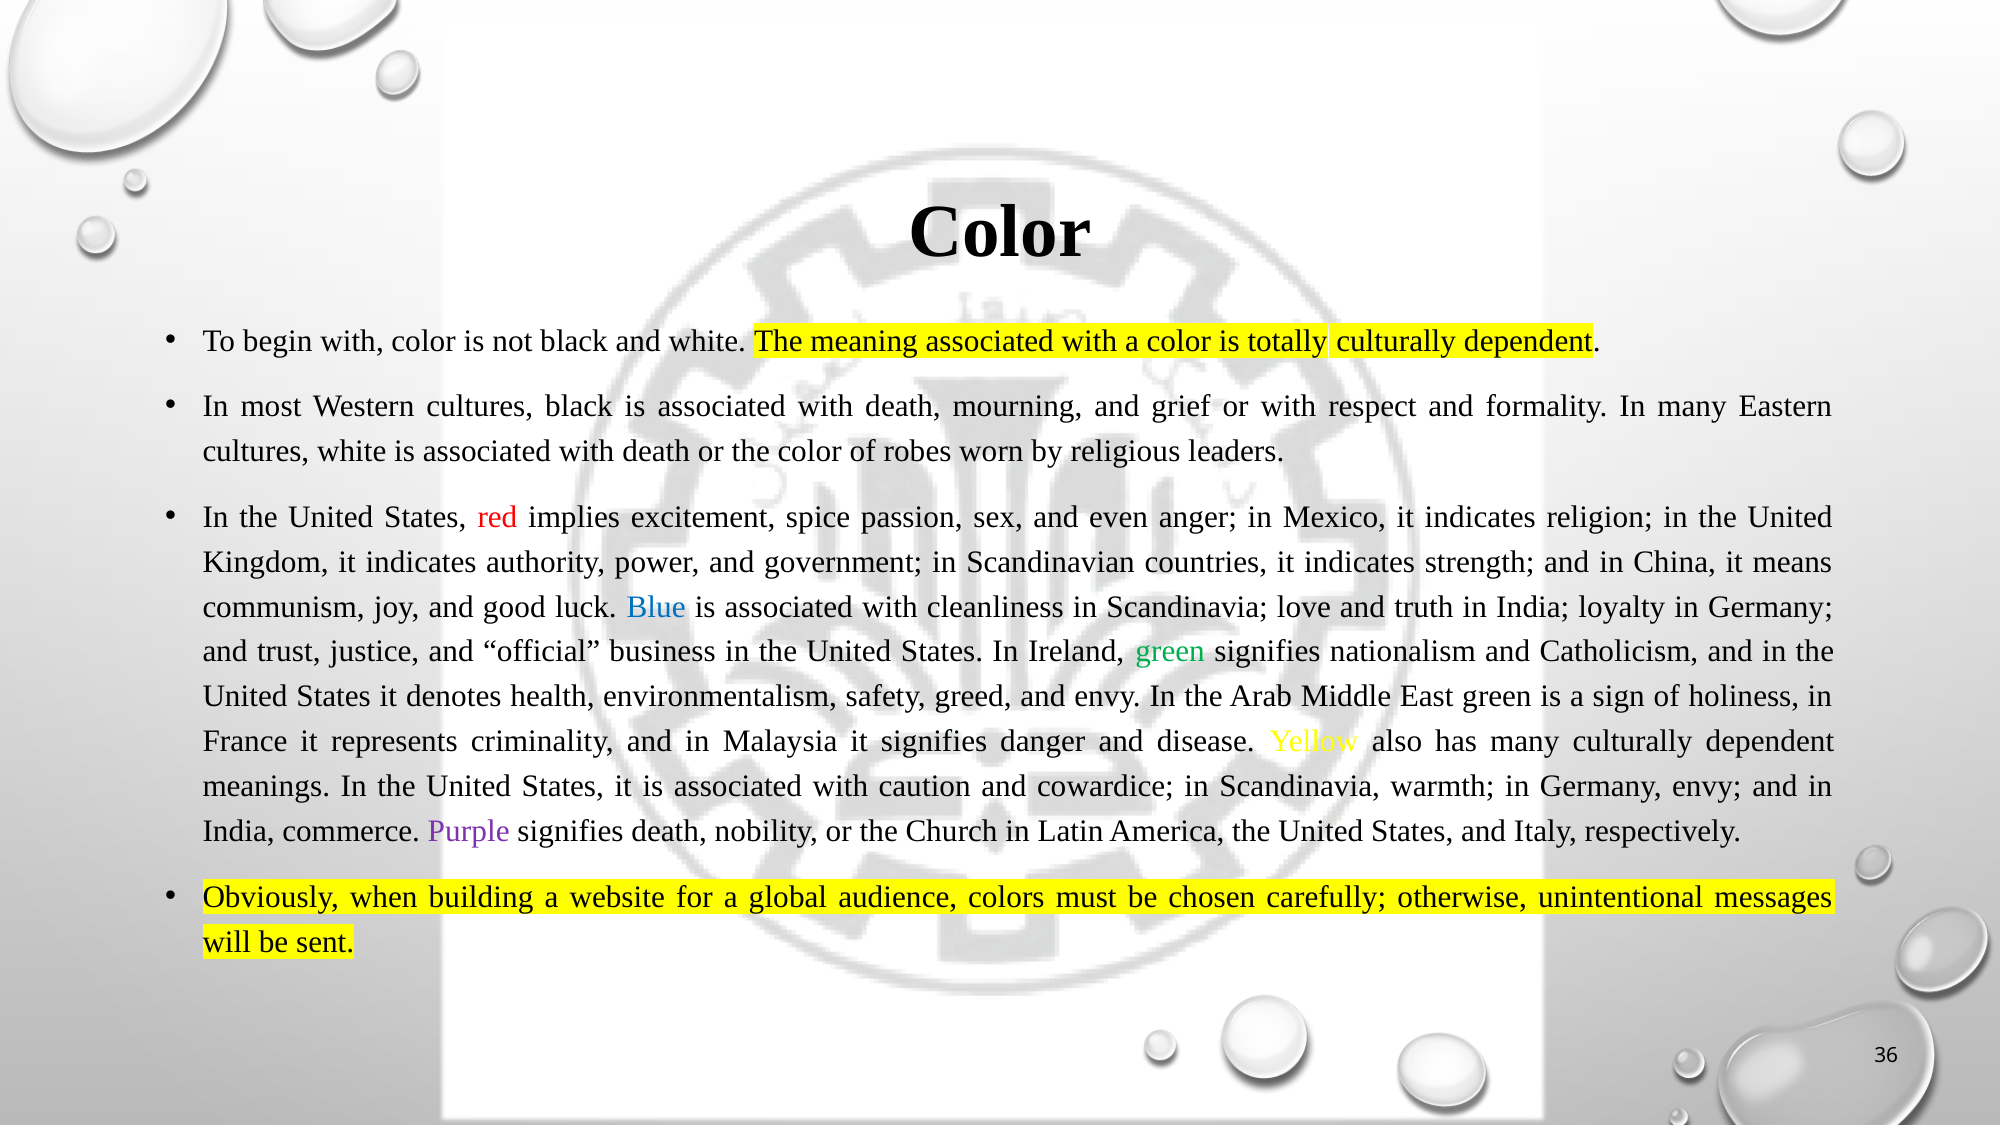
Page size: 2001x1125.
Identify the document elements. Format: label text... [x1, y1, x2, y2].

slide_number 36 [1787, 1025, 1913, 1086]
title Color [149, 101, 1851, 364]
list To begin with, color is not black and white. The meaning associated with a color is totally culturally dependent. In most Western cultures, black is associated with death, mourning, and grief or with respect and formality. In many Eastern cultures, white is associated with death or the color of robes worn by religious leaders. In the United States, red implies excitement, spice passion, sex, and even anger; in Mexico, it indicates religion; in the United Kingdom, it indicates authority, power, and government; in Scandinavian countries, it indicates strength; and in China, it means communism, joy, and good luck. Blue is associated with cleanliness in Scandinavia; love and truth in India; loyalty in Germany; and trust, justice, and “official” business in the United States. In Ireland, green signifies nationalism and Catholicism, and in the United States it denotes health, environmentalism, safety, greed, and envy. In the Arab Middle East green is a sign of holiness, in France it represents criminality, and in Malaysia it signifies danger and disease. Yellow also has many culturally dependent meanings. In the United States, it is associated with caution and cowardice; in Scandinavia, warmth; in Germany, envy; and in India, commerce. Purple signifies death, nobility, or the Church in Latin America, the United States, and Italy, respectively. Obviously, when building a website for a global audience, colors must be chosen carefully; otherwise, unintentional messages will be sent. [150, 304, 1851, 1125]
picture [0, 0, 2000, 1125]
